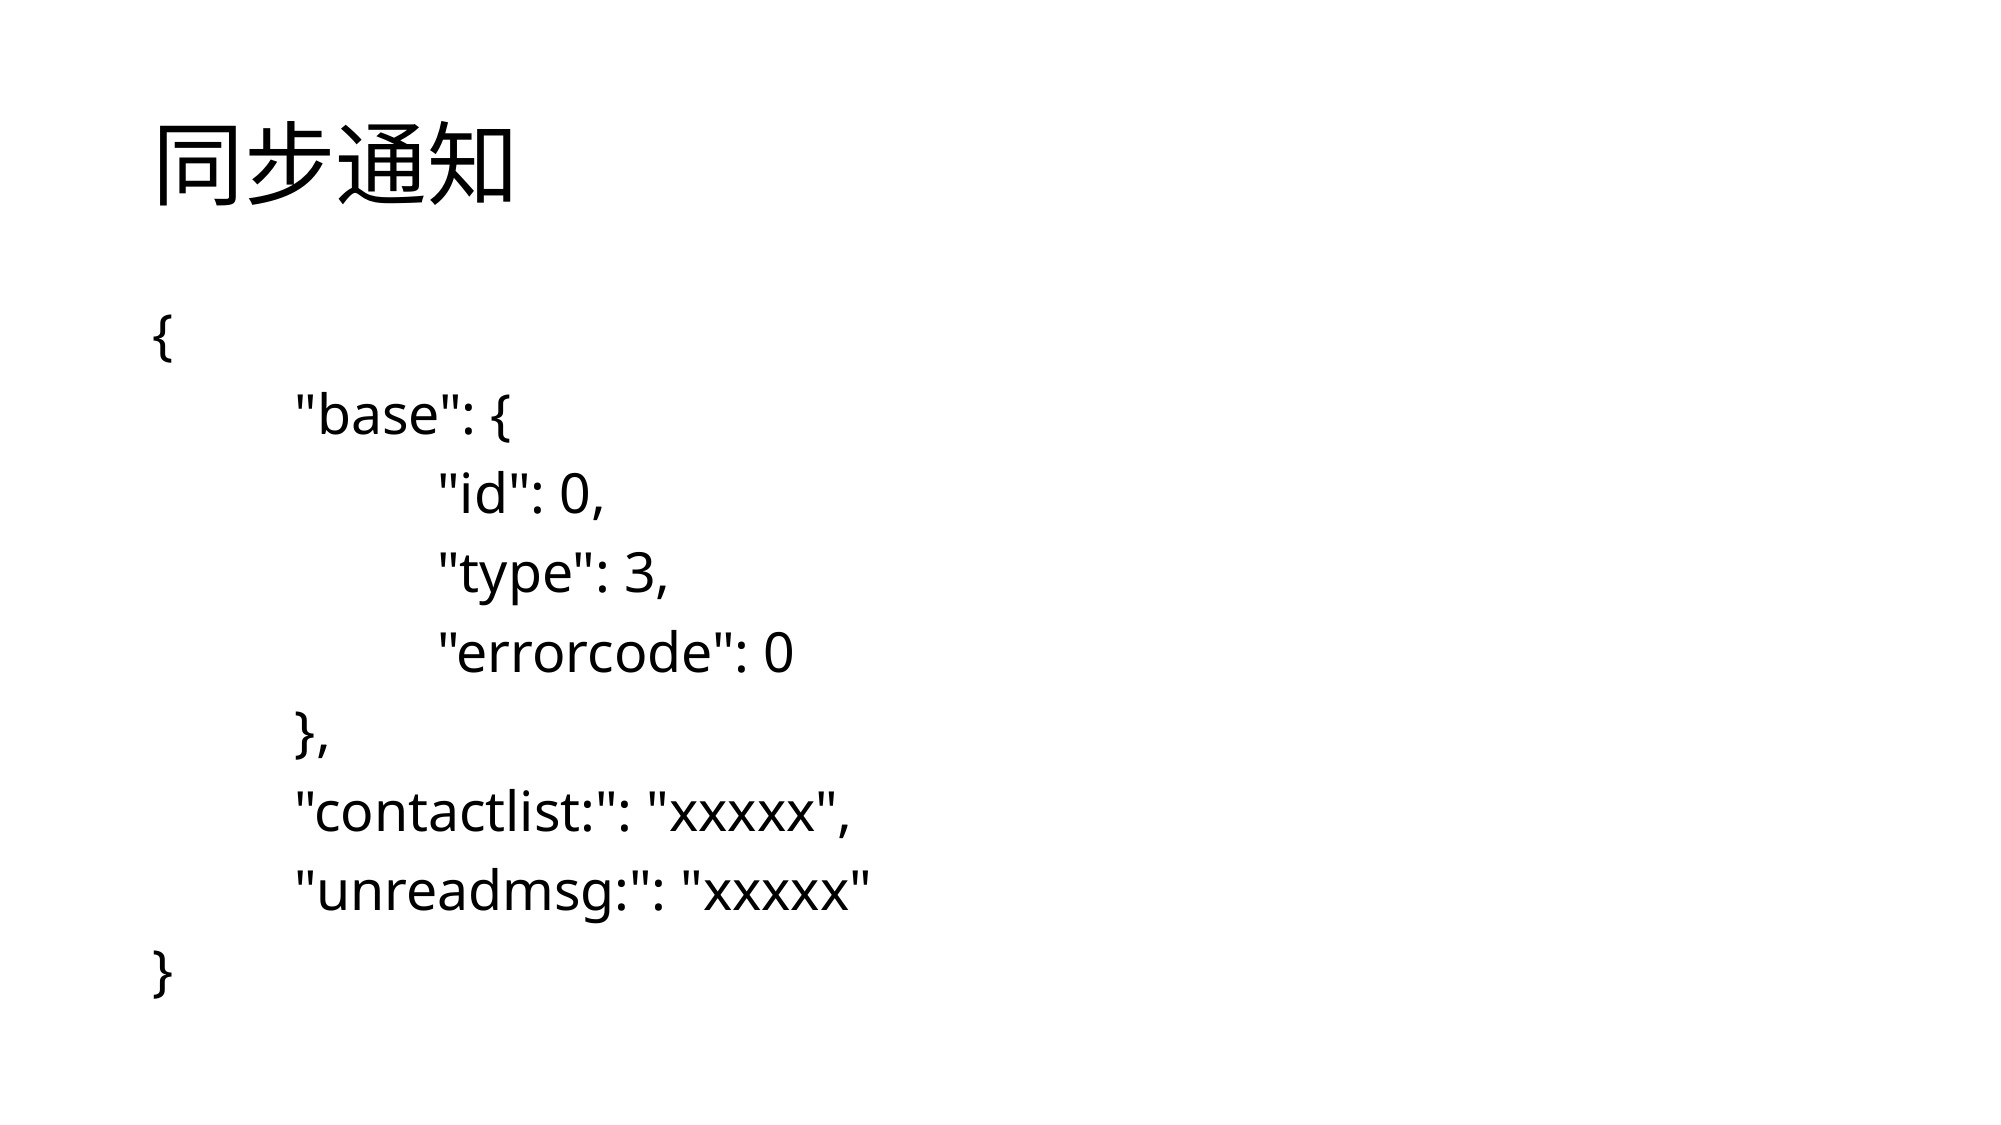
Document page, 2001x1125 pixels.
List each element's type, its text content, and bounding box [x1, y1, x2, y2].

title 同步通知 [137, 59, 1863, 278]
list { "base": { "id": 0, "type": 3, "errorcode": 0 }, "contactlist:": "xxxxx", "unreadmsg:": "xxxxx" } [137, 299, 1863, 1014]
